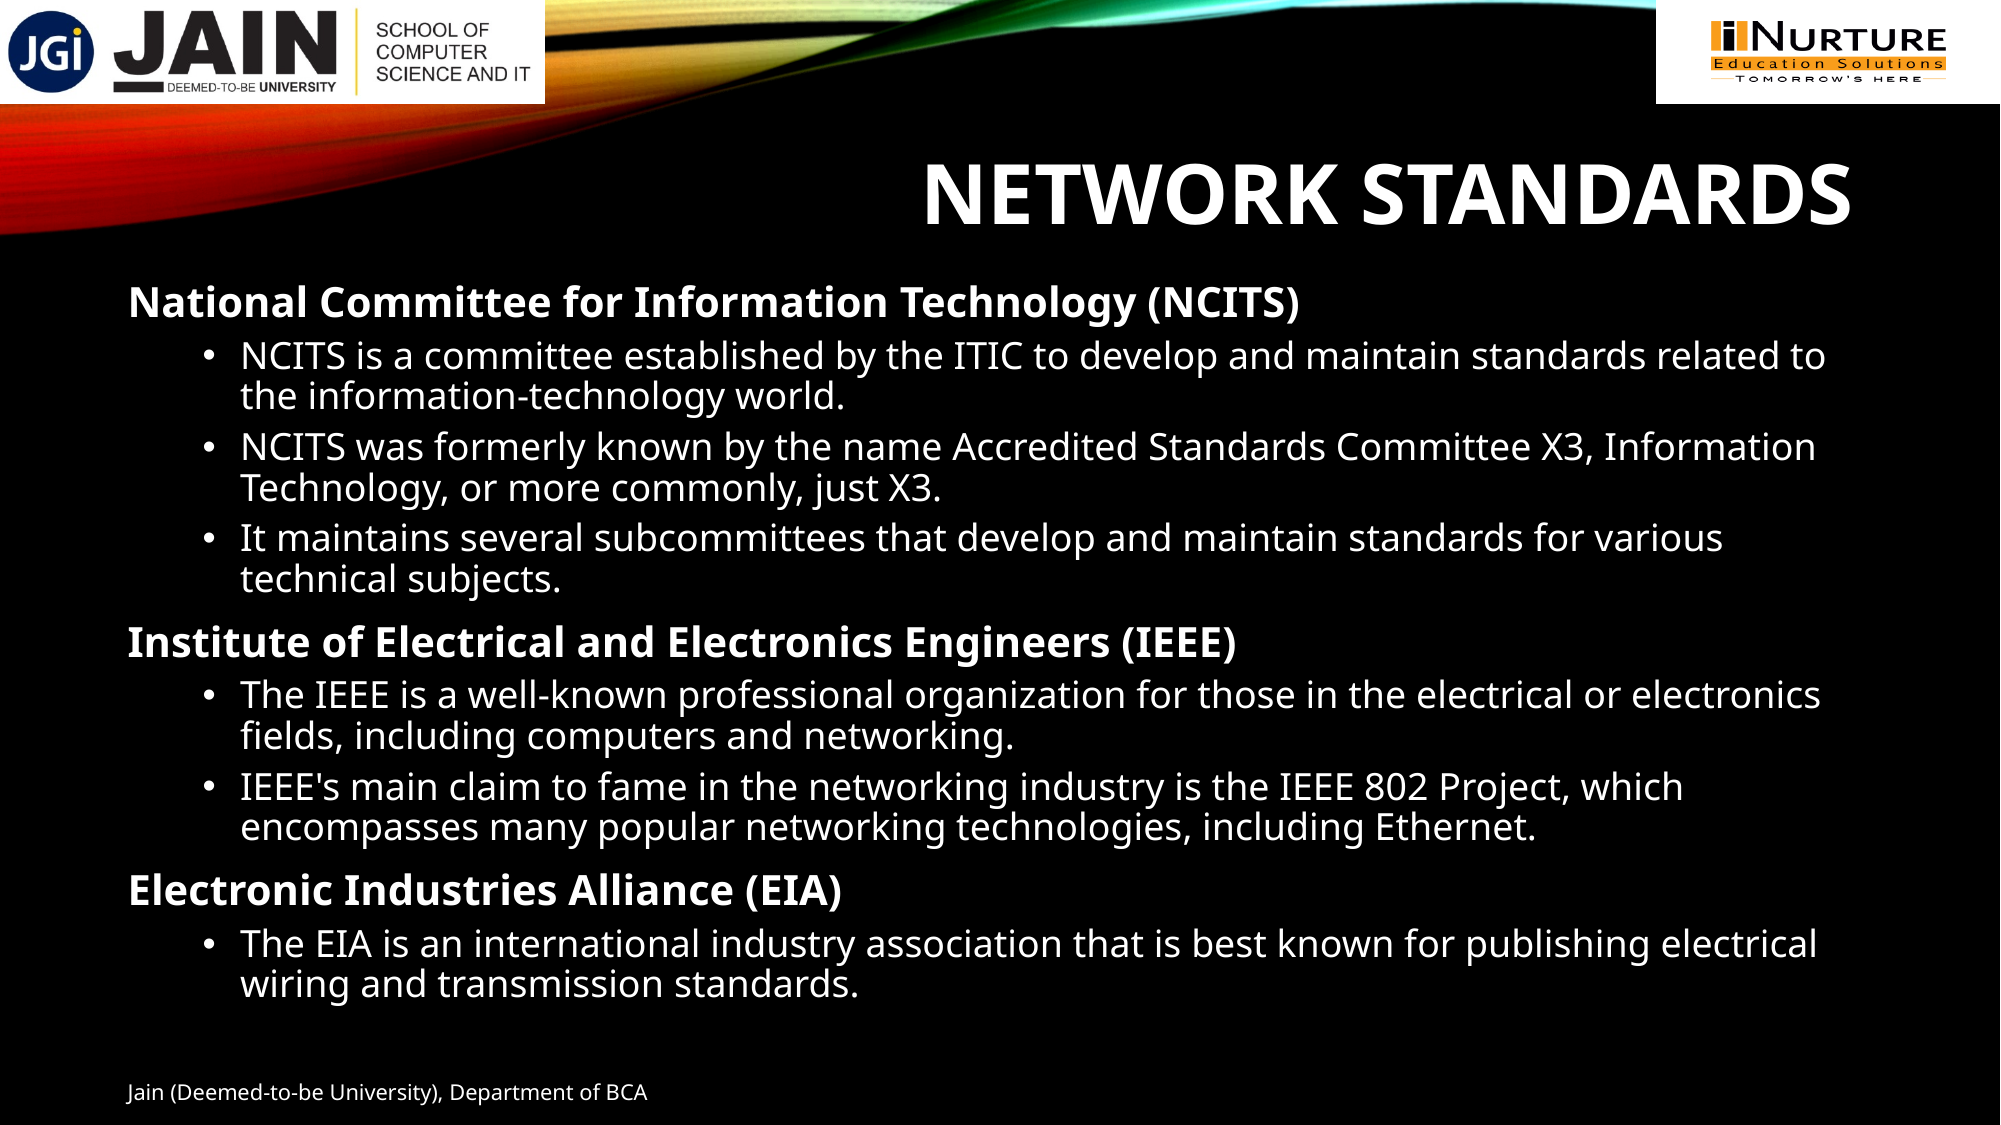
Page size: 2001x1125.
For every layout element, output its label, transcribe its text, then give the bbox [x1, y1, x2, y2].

footer Jain (Deemed-to-be University), Department of BCA [112, 1061, 1163, 1122]
title Network Standards [168, 145, 1869, 251]
list National Committee for Information Technology (NCITS) NCITS is a committee established by the ITIC to develop and maintain standards related to the information-technology world. NCITS was formerly known by the name Accredited Standards Committee X3, Information Technology, or more commonly, just X3. It maintains several subcommittees that develop and maintain standards for various technical subjects. Institute of Electrical and Electronics Engineers (IEEE) The IEEE is a well-known professional organization for those in the electrical or electronics fields, including computers and networking. IEEE's main claim to fame in the networking industry is the IEEE 802 Project, which encompasses many popular networking technologies, including Ethernet. Electronic Industries Alliance (EIA) The EIA is an international industry association that is best known for publishing electrical wiring and transmission standards. [112, 273, 1888, 1062]
picture [0, 0, 2000, 237]
